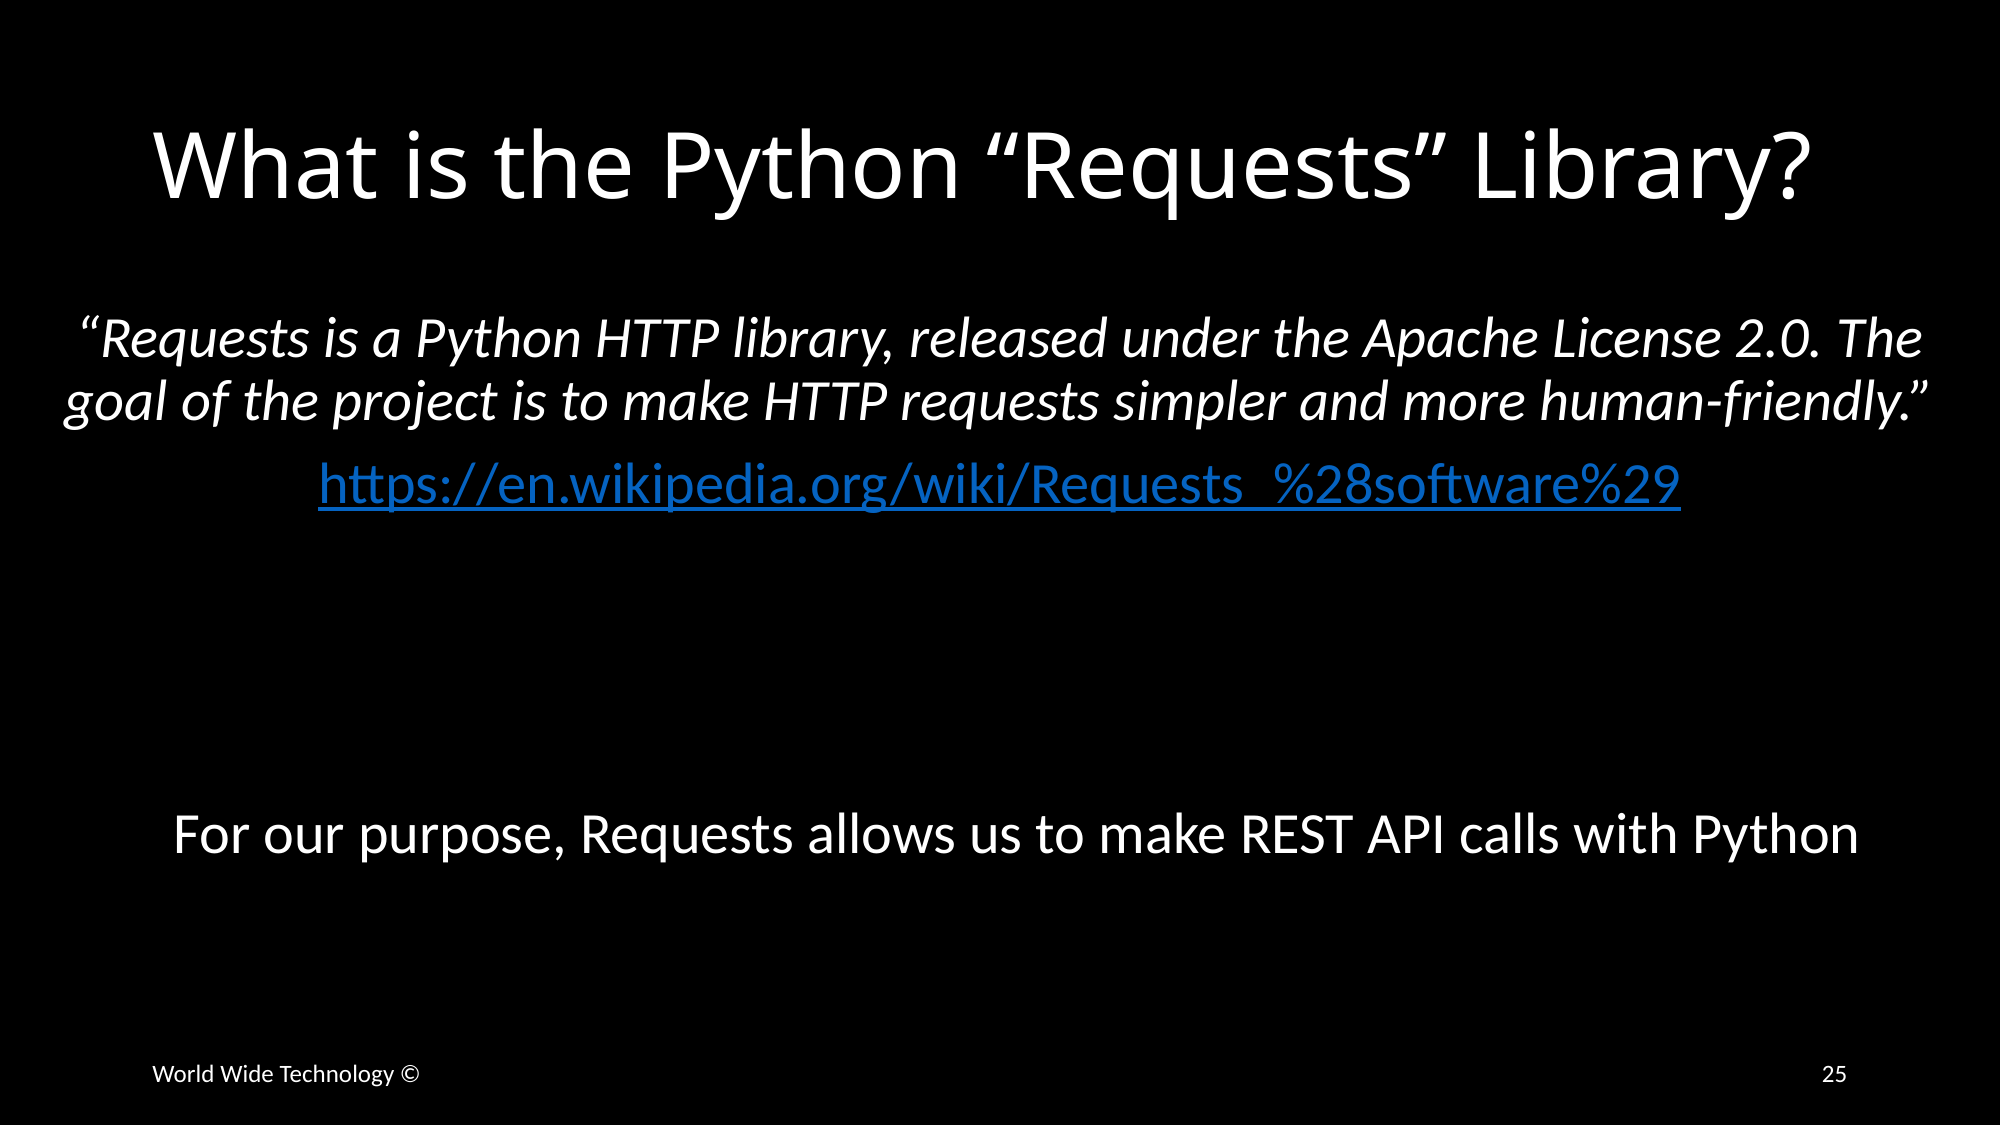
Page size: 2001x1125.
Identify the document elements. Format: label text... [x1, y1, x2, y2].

list “Requests is a Python HTTP library, released under the Apache License 2.0. The goal of the project is to make HTTP requests simpler and more human-friendly.” https://en.wikipedia.org/wiki/Requests_%28software%29 [42, 299, 1958, 676]
text_box For our purpose, Requests allows us to make REST API calls with Python [59, 795, 1976, 897]
slide_number World Wide Technology © [137, 1042, 588, 1103]
title What is the Python “Requests” Library? [137, 59, 1863, 278]
slide_number 25 [1412, 1042, 1863, 1103]
